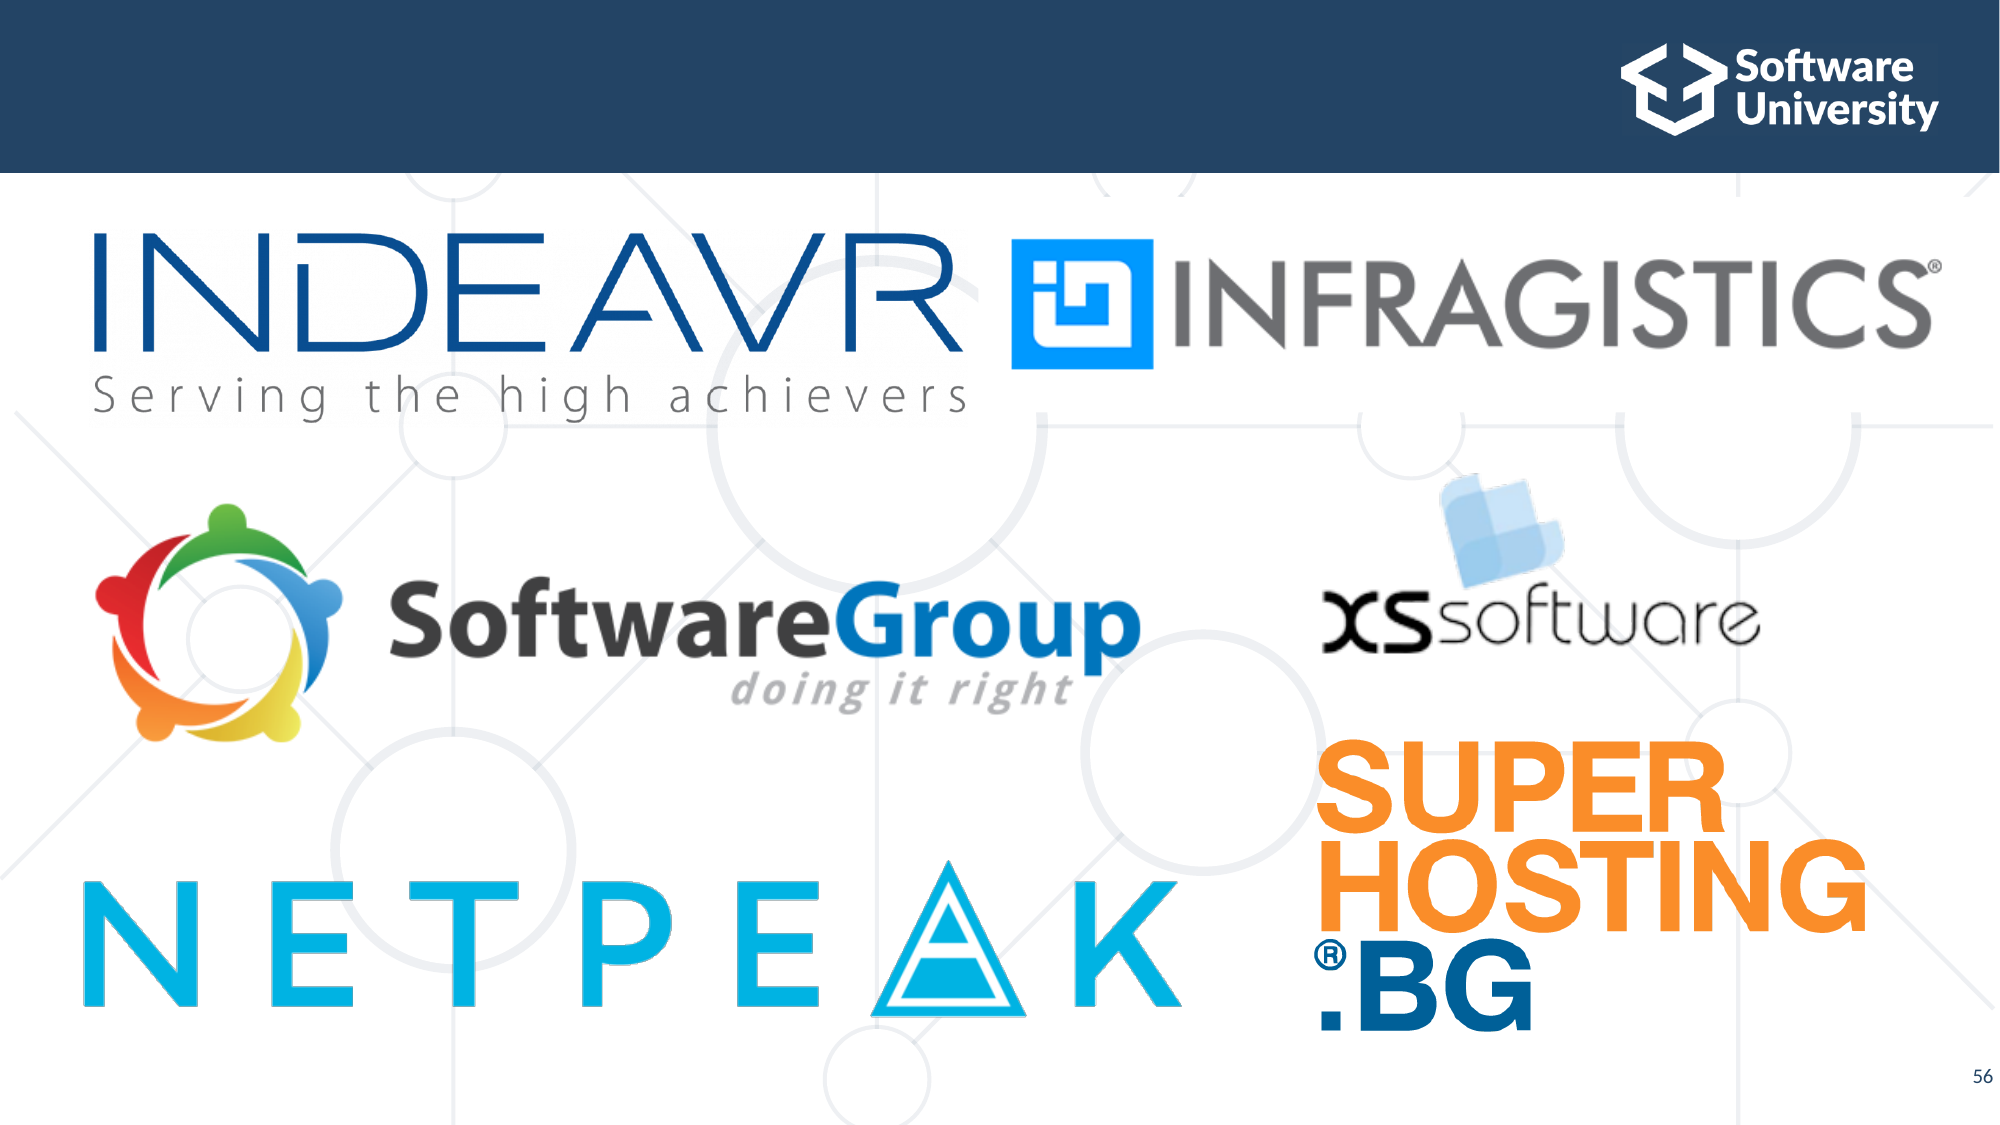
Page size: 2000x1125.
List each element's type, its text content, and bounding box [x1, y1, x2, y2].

picture [46, 196, 1979, 1022]
slide_number 56 [1929, 1049, 2000, 1100]
picture [1272, 427, 1791, 699]
picture [1314, 739, 1865, 1032]
picture [1621, 43, 1939, 136]
